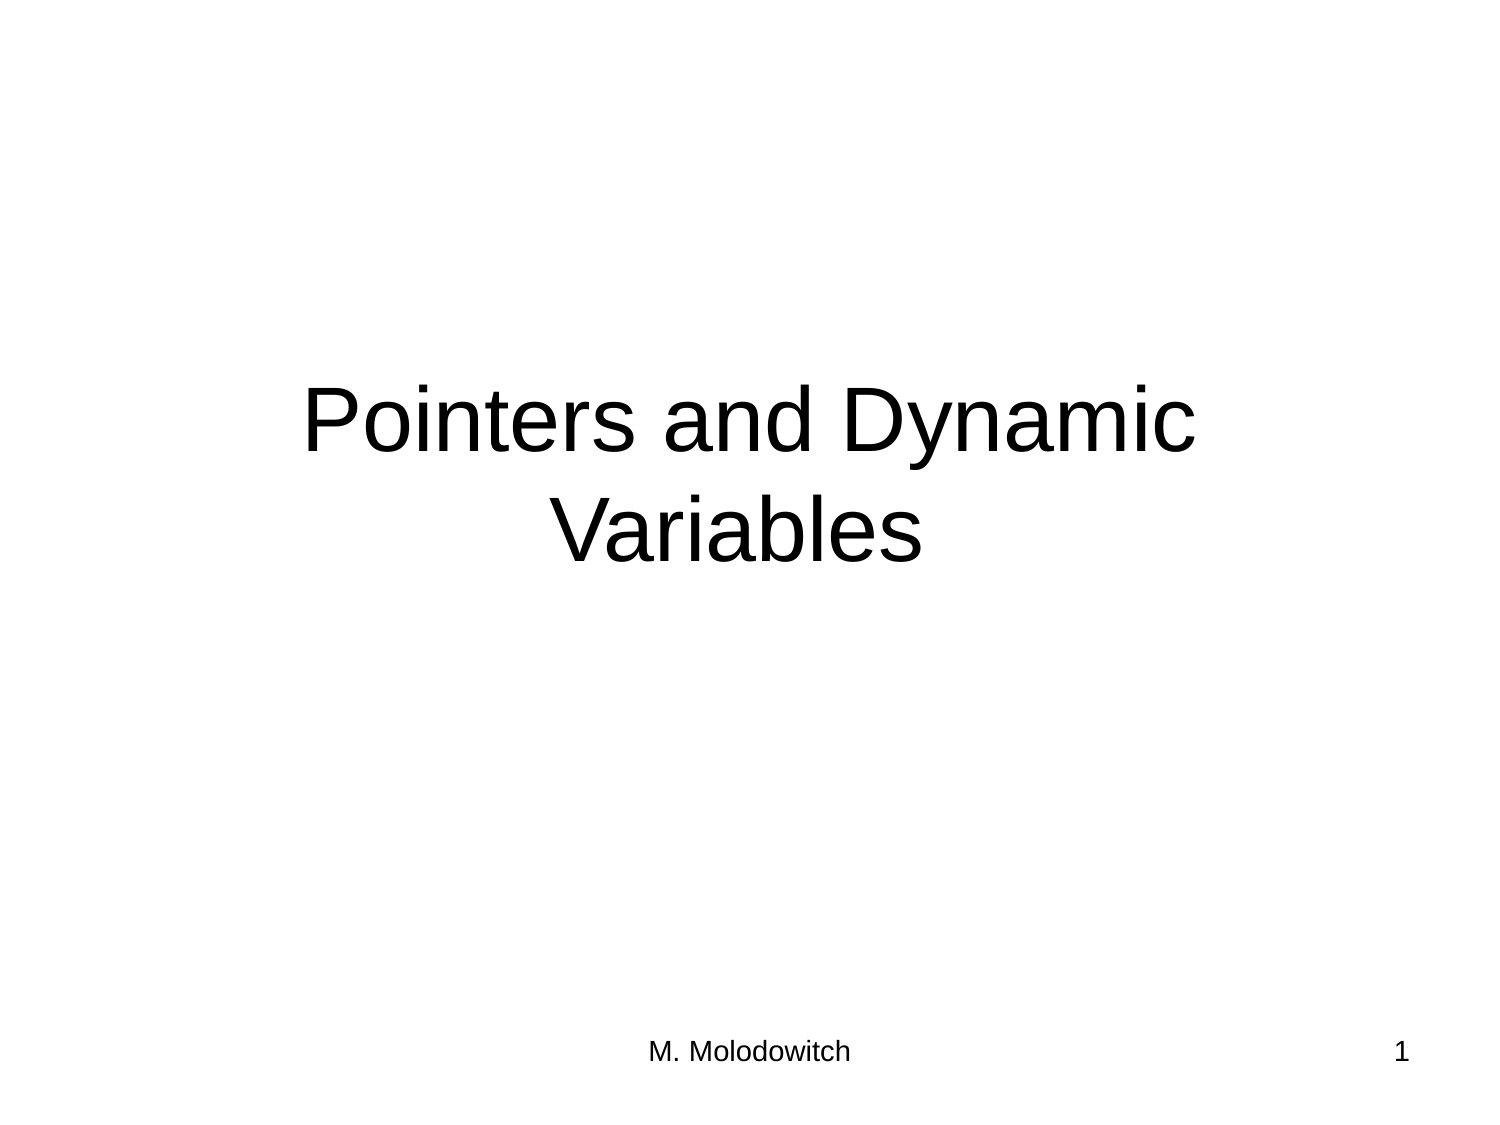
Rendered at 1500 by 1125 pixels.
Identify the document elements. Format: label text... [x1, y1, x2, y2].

footer M. Molodowitch [512, 1024, 988, 1103]
title Pointers and Dynamic Variables [112, 349, 1388, 591]
slide_number 1 [1074, 1024, 1425, 1103]
